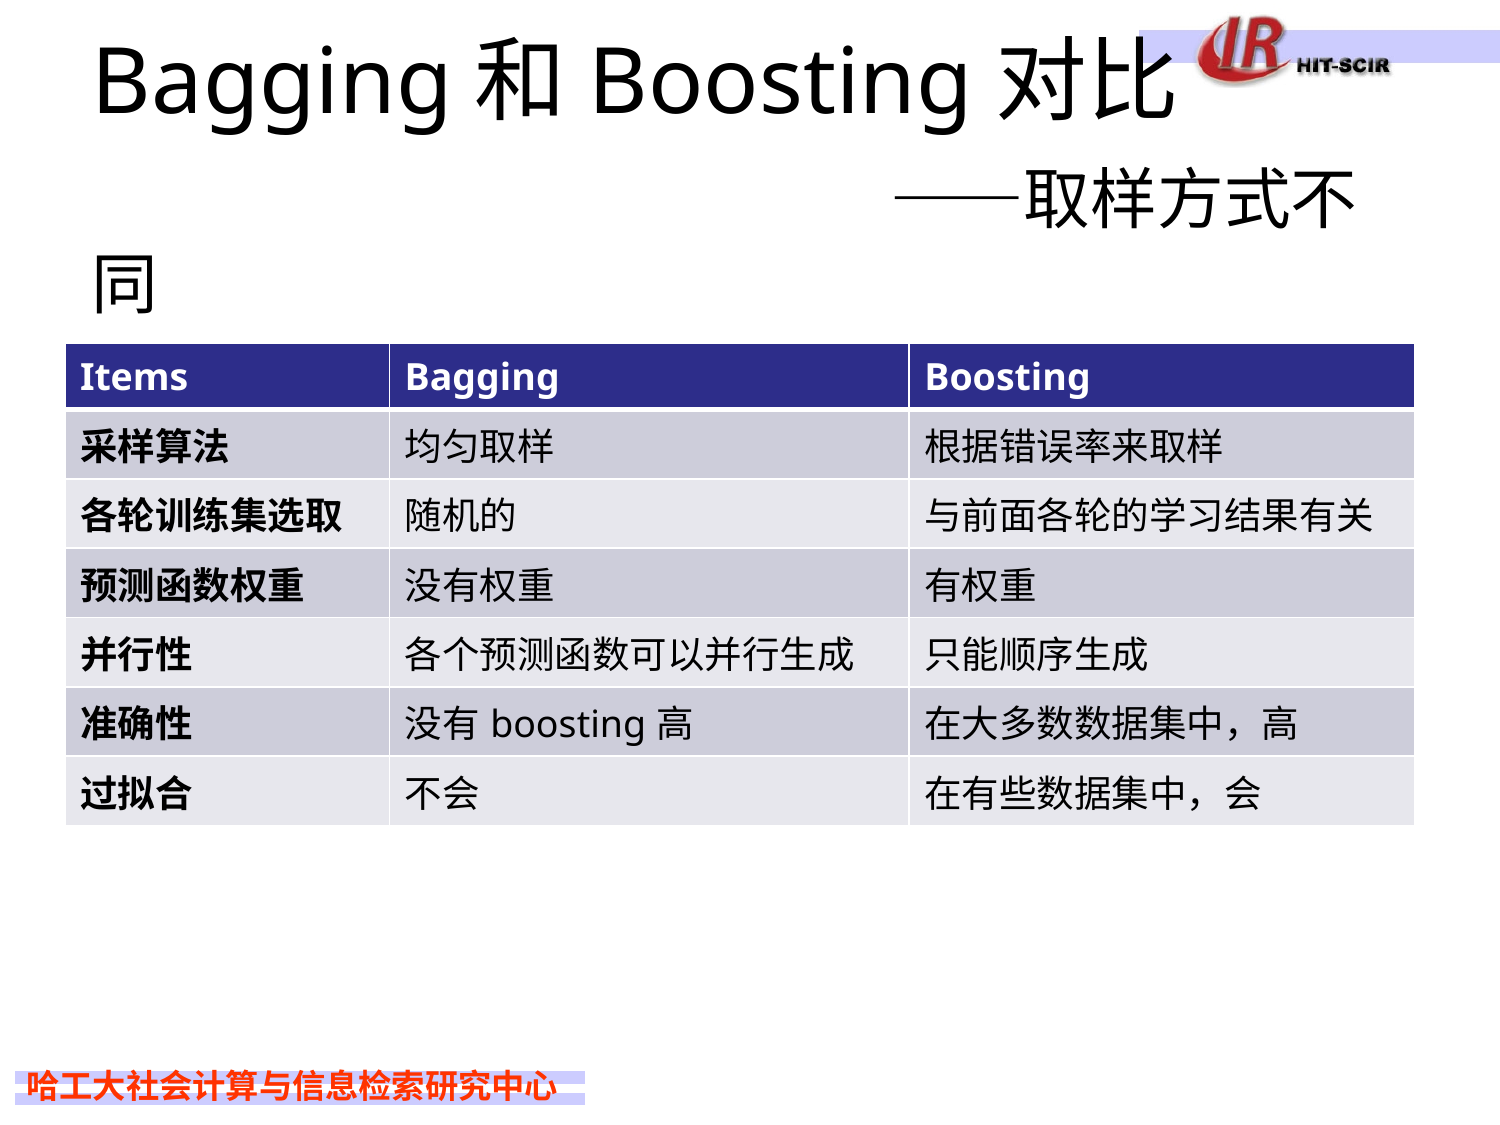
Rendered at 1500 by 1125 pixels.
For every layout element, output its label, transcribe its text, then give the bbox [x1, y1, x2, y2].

picture [1139, 4, 1500, 88]
table_cell 采样算法 [66, 412, 389, 478]
table_cell 没有权重 [390, 549, 908, 617]
table_cell 在有些数据集中，会 [910, 757, 1414, 825]
table_cell 预测函数权重 [66, 549, 389, 617]
table_cell 不会 [390, 757, 908, 825]
table_cell 只能顺序生成 [910, 618, 1414, 686]
table_cell 并行性 [66, 618, 389, 686]
table_cell 没有boosting高 [390, 688, 908, 755]
table_cell 与前面各轮的学习结果有关 [910, 480, 1414, 547]
title Bagging和Boosting对比 ——取样方式不同 [76, 78, 1427, 266]
table_cell 在大多数数据集中，高 [910, 688, 1414, 755]
picture [0, 1054, 615, 1125]
table_cell 均匀取样 [390, 412, 908, 478]
table_cell 随机的 [390, 480, 908, 547]
table_header Items [66, 344, 389, 407]
table_cell 各个预测函数可以并行生成 [390, 618, 908, 686]
table_cell 过拟合 [66, 757, 389, 825]
table_cell 根据错误率来取样 [910, 412, 1414, 478]
table_cell 有权重 [910, 549, 1414, 617]
table_header Bagging [390, 344, 908, 407]
table_cell 各轮训练集选取 [66, 480, 389, 547]
table_cell 准确性 [66, 688, 389, 755]
table_header Boosting [910, 344, 1414, 407]
